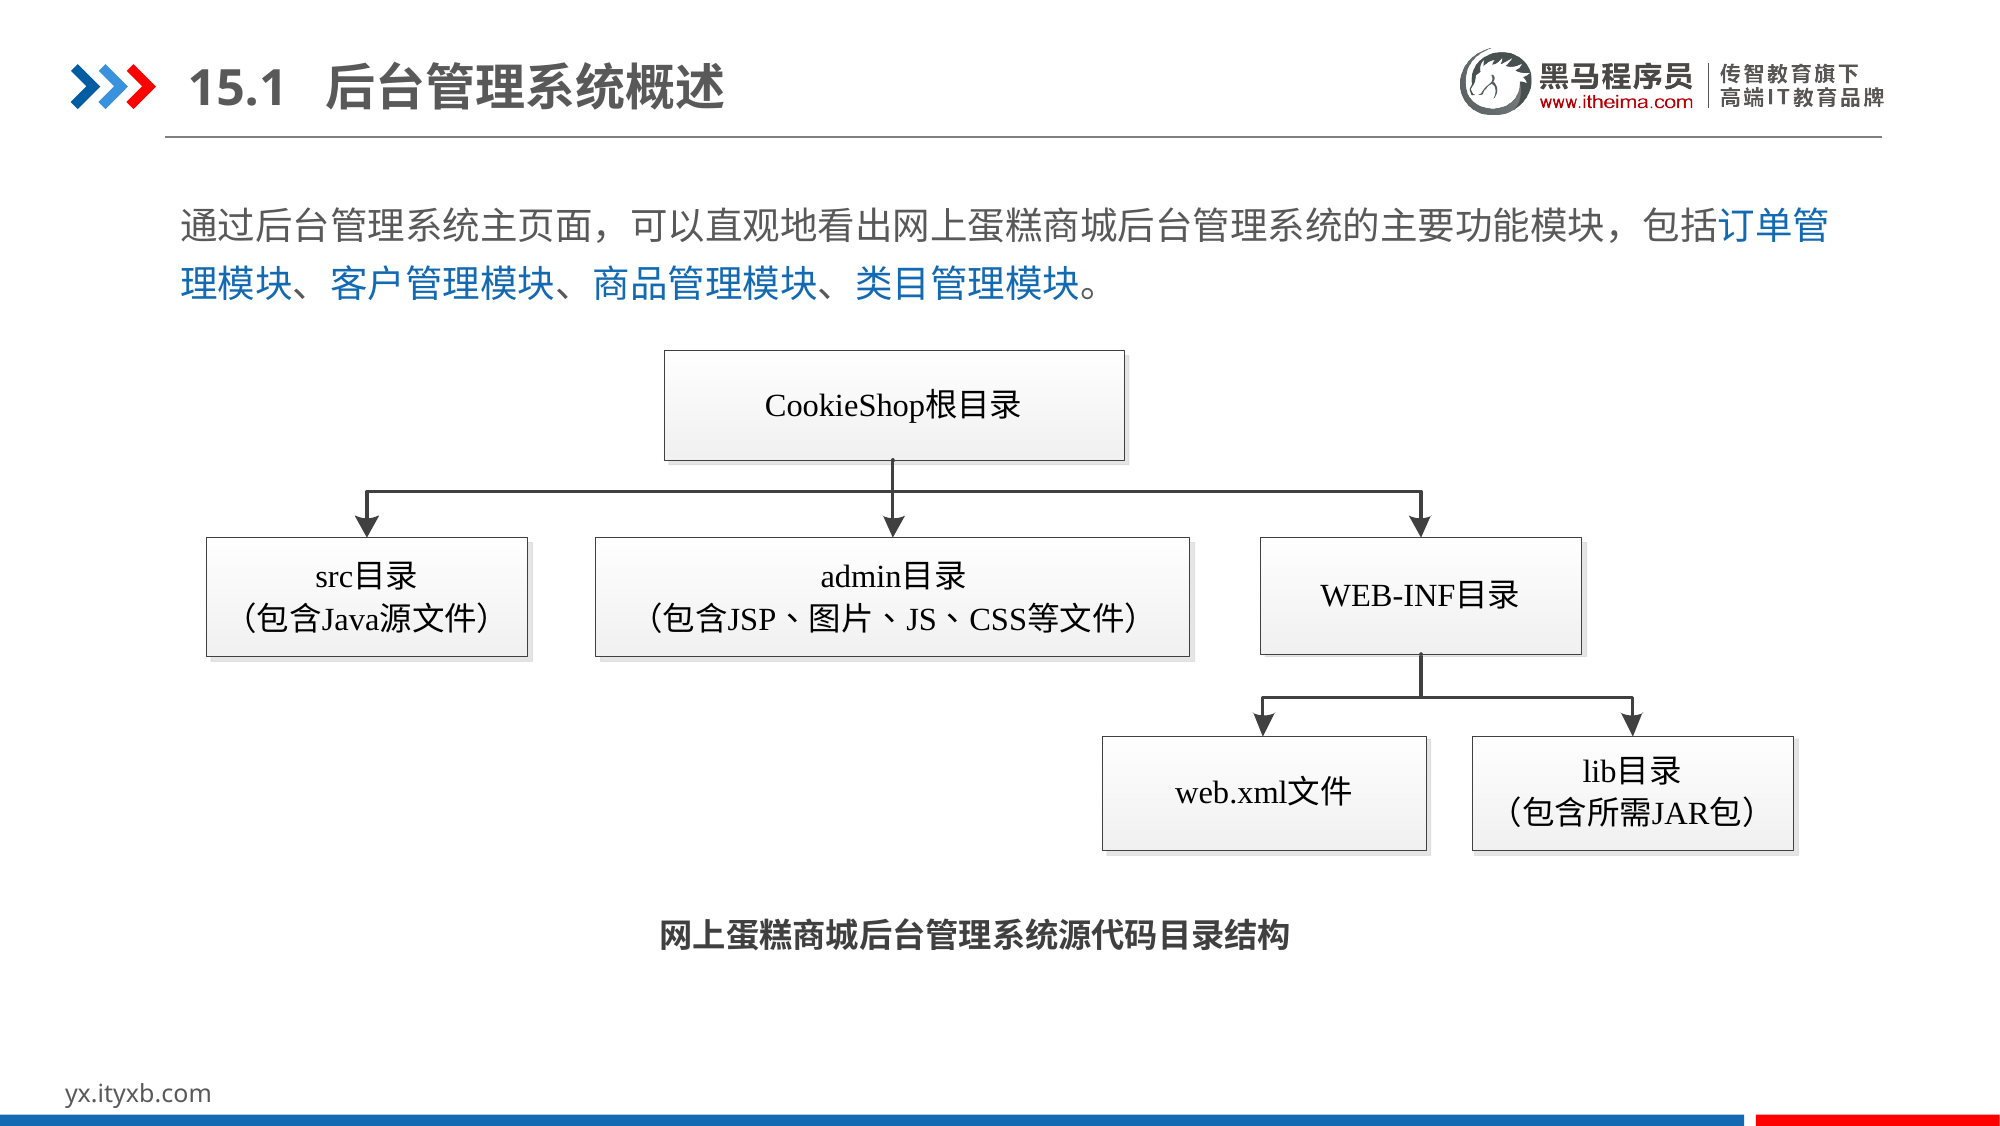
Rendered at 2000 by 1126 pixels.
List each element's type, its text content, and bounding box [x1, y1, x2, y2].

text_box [201, 345, 1803, 860]
text_box 通过后台管理系统主页面，可以直观地看出网上蛋糕商城后台管理系统的主要功能模块，包括订单管理模块、客户管理模块、商品管理模块、类目管理模块。 [165, 180, 1878, 321]
picture [1460, 48, 1887, 115]
text_box 网上蛋糕商城后台管理系统源代码目录结构 [629, 907, 1322, 962]
text_box 15.1 后台管理系统概述 [187, 43, 827, 127]
